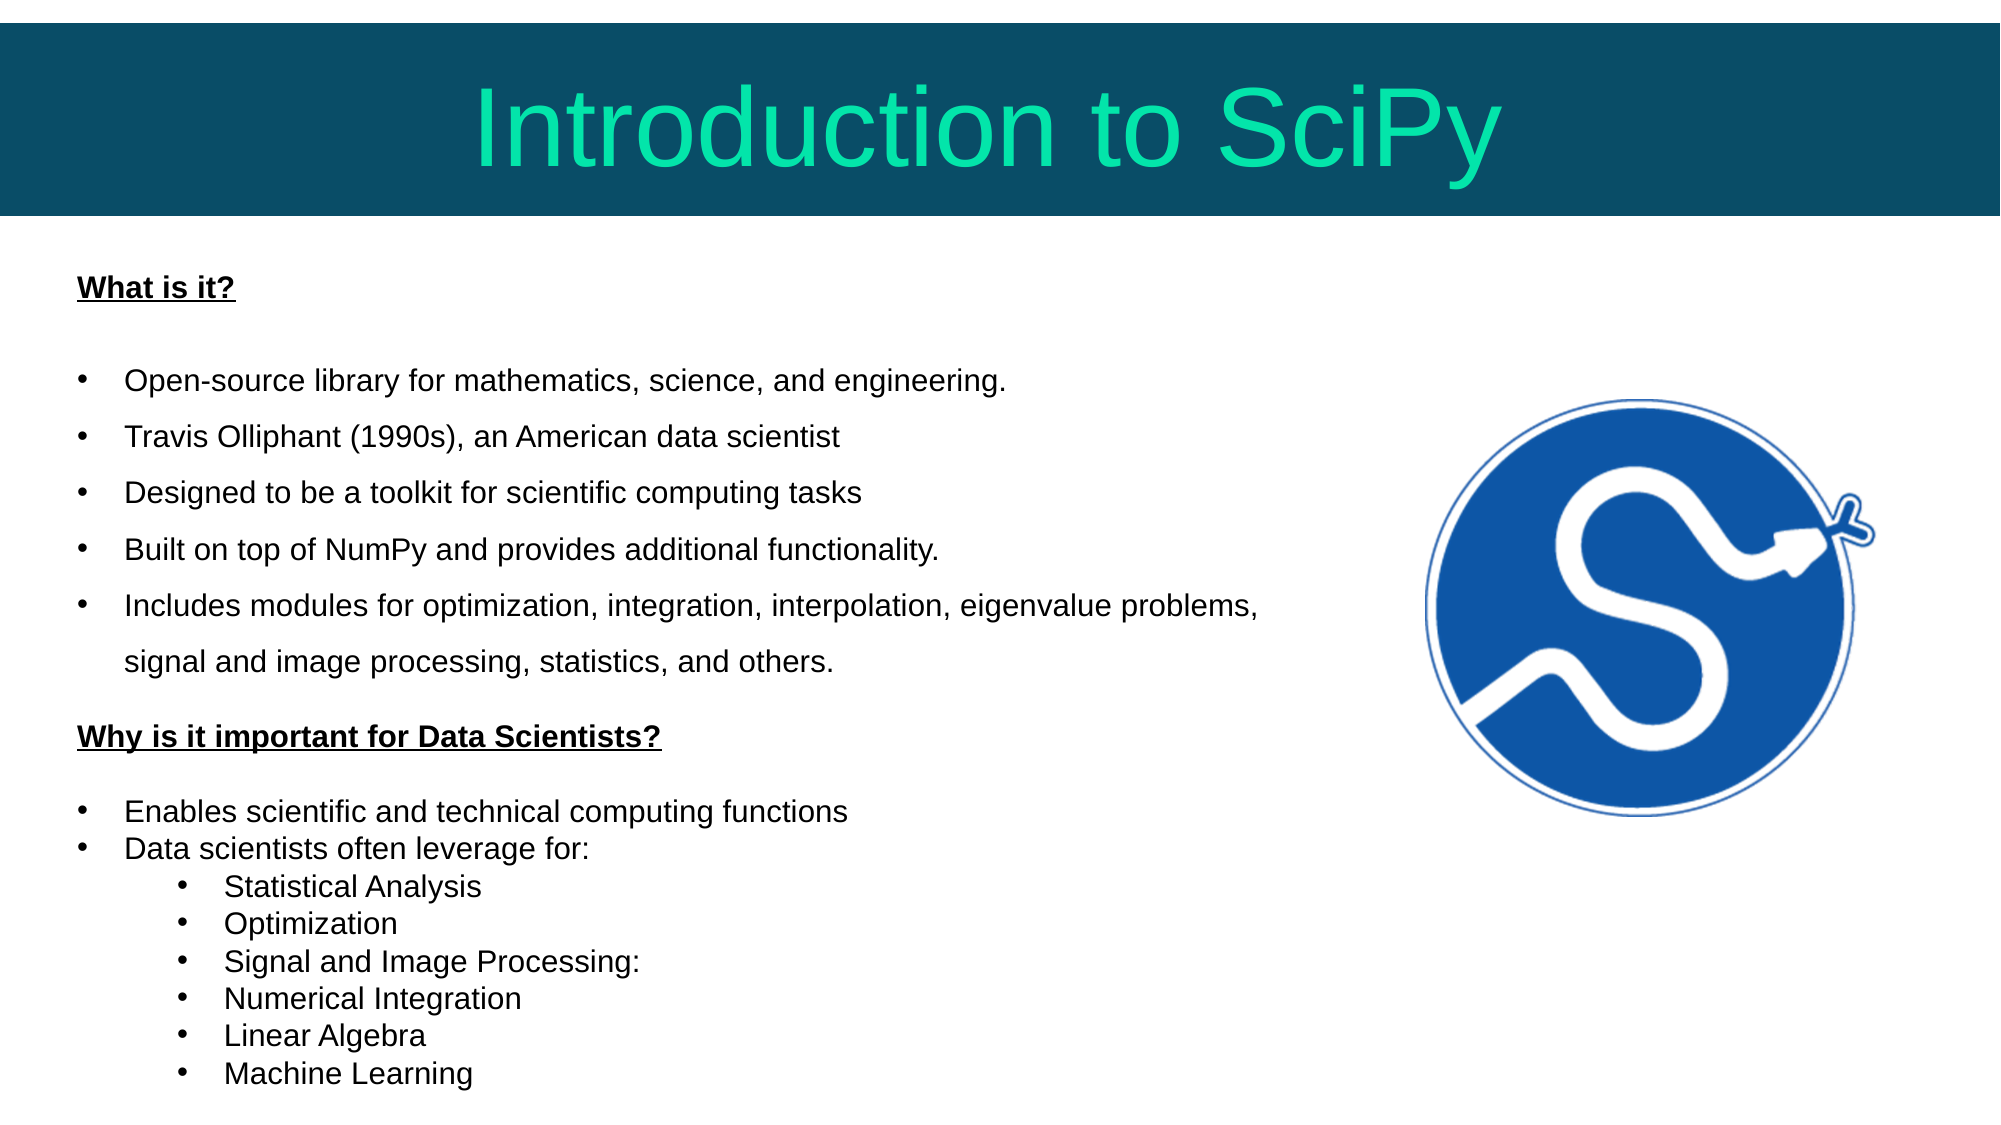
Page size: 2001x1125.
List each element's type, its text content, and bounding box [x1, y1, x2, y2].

text_box [0, 23, 2000, 216]
title Introduction to SciPy [125, 61, 1850, 202]
text_box What is it? Open-source library for mathematics, science, and engineering. Travis Olliphant (1990s), an American data scientist Designed to be a toolkit for scientific computing tasks Built on top of NumPy and provides additional functionality. Includes modules for optimization, integration, interpolation, eigenvalue problems, signal and image processing, statistics, and others. Why is it important for Data Scientists? Enables scientific and technical computing functions Data scientists often leverage for: Statistical Analysis Optimization Signal and Image Processing: Numerical Integration Linear Algebra Machine Learning [62, 259, 1350, 1098]
picture [1424, 399, 1888, 818]
